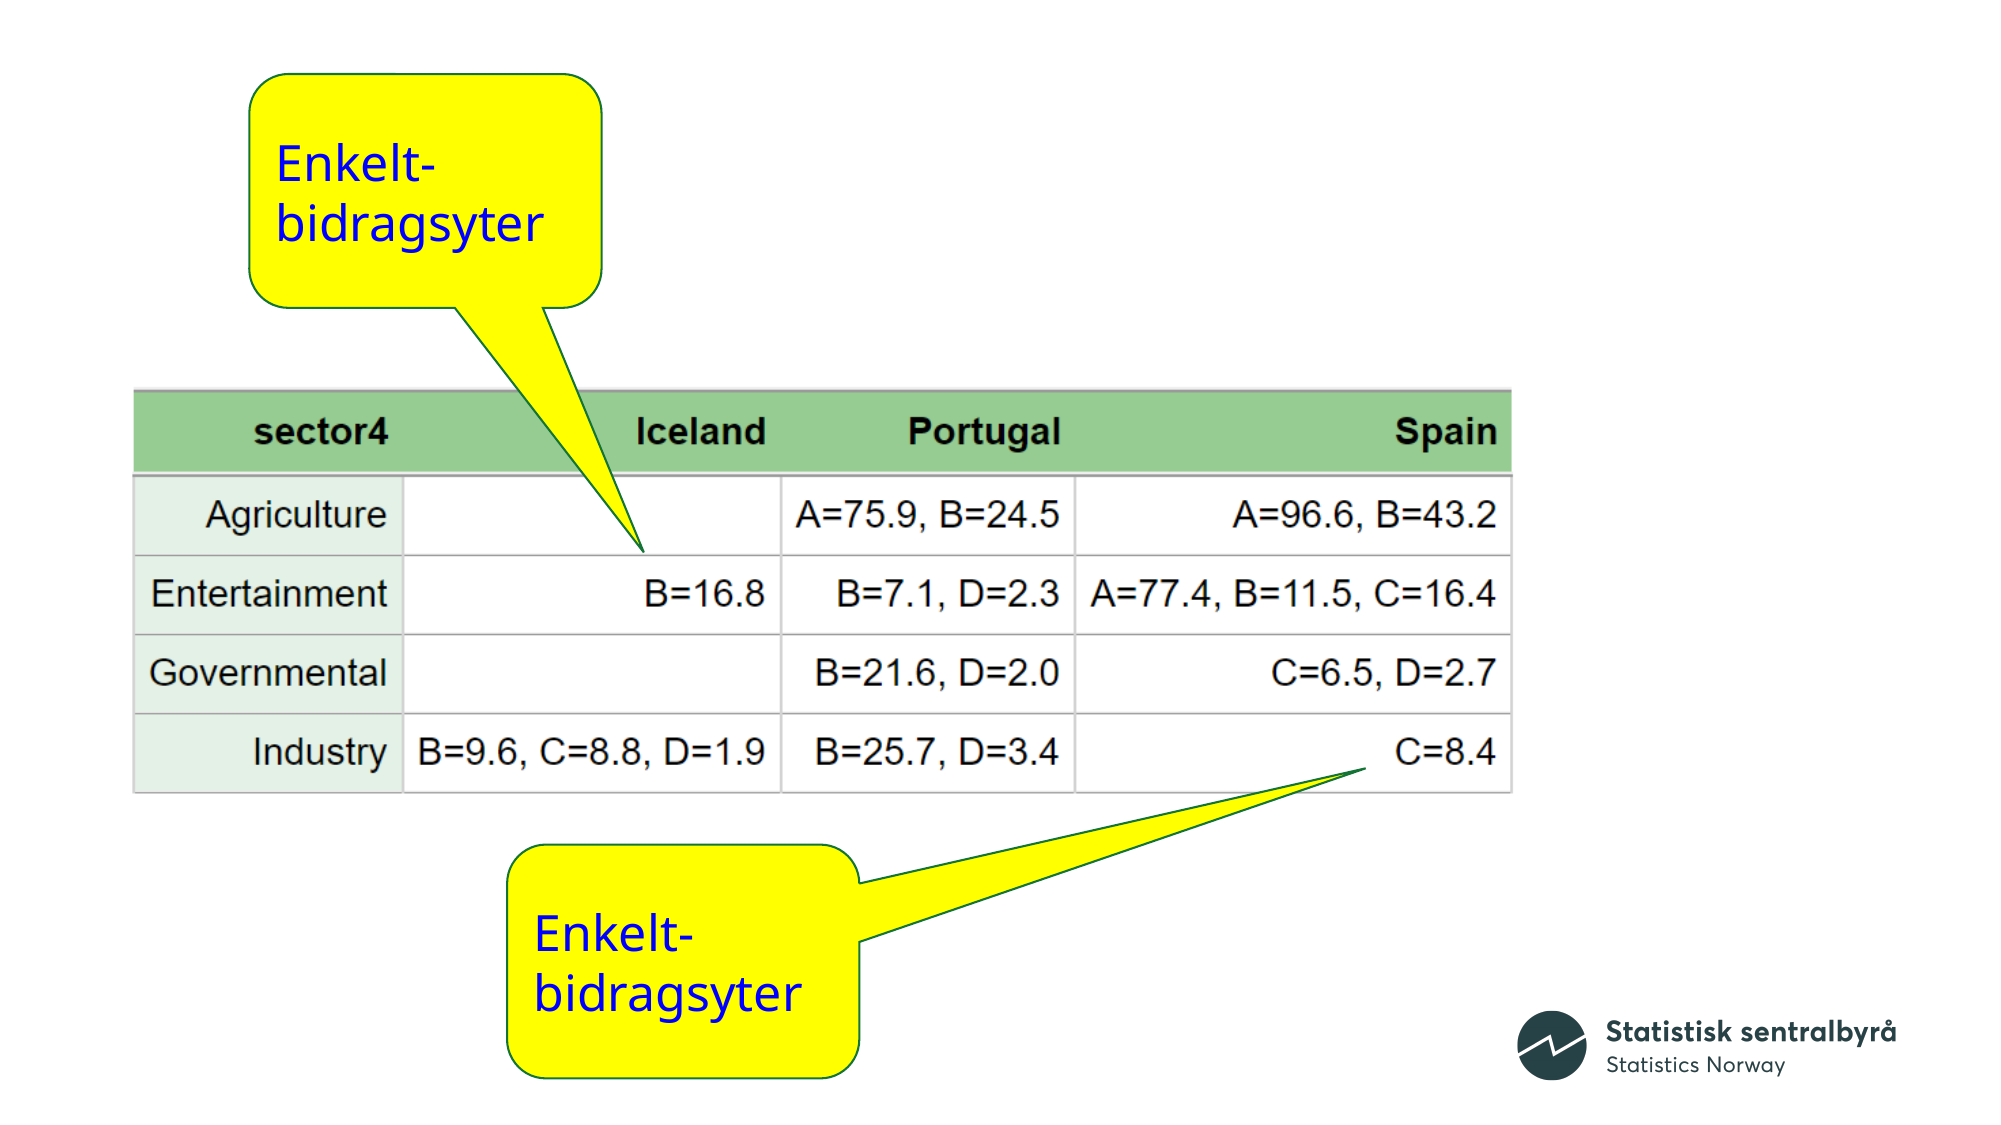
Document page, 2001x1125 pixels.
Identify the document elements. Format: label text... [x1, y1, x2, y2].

text_box Enkelt-bidragsyter [506, 810, 1248, 1080]
picture [1503, 995, 2000, 1125]
picture [123, 379, 1524, 810]
text_box Enkelt-bidragsyter [248, 72, 603, 379]
